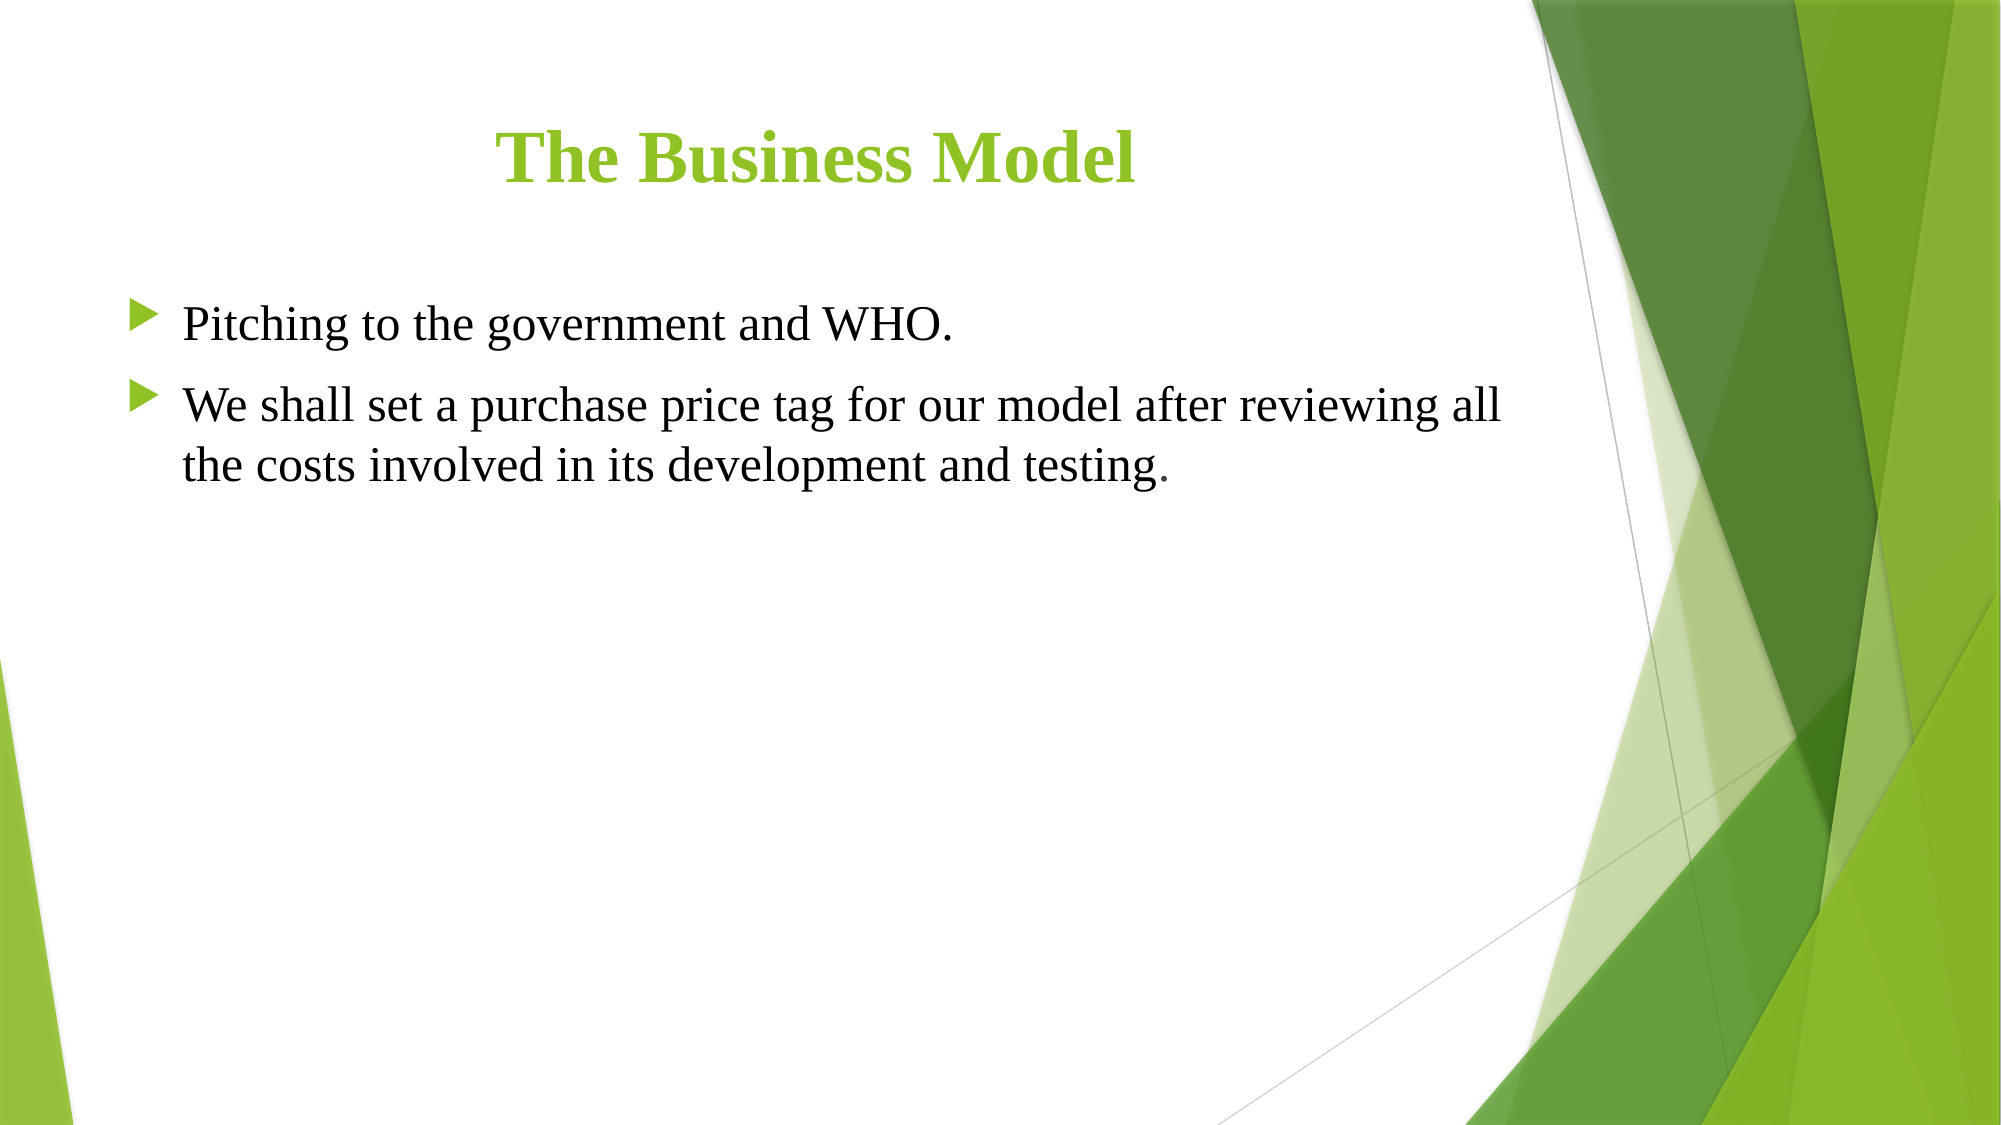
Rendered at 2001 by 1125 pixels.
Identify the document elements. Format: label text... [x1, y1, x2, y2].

title The Business Model [111, 99, 1522, 282]
list Pitching to the government and WHO. We shall set a purchase price tag for our model after reviewing all the costs involved in its development and testing. [111, 282, 1522, 920]
